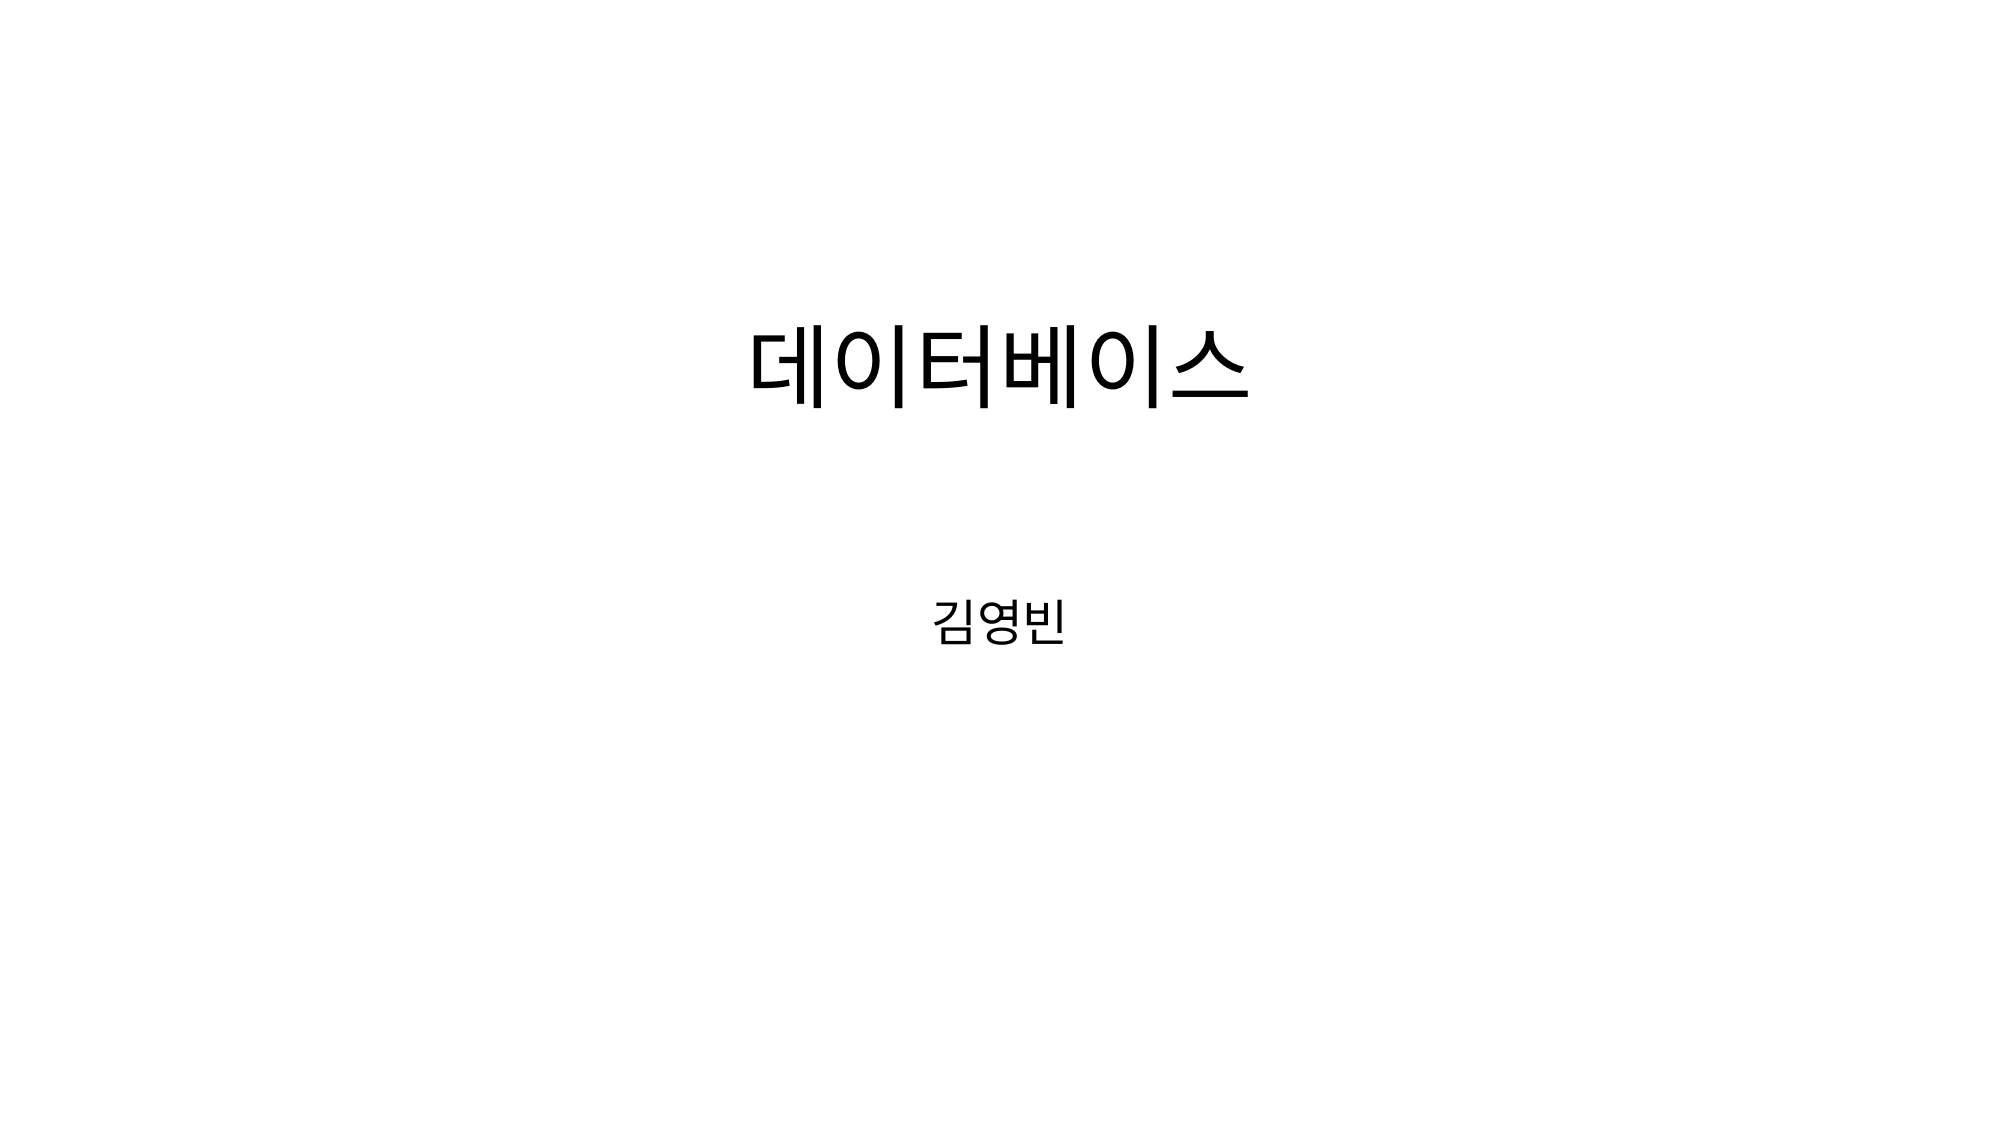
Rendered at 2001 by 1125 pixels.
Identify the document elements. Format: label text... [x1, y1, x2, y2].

title 데이터베이스 [249, 184, 1750, 429]
subtitle 김영빈 [249, 590, 1750, 863]
